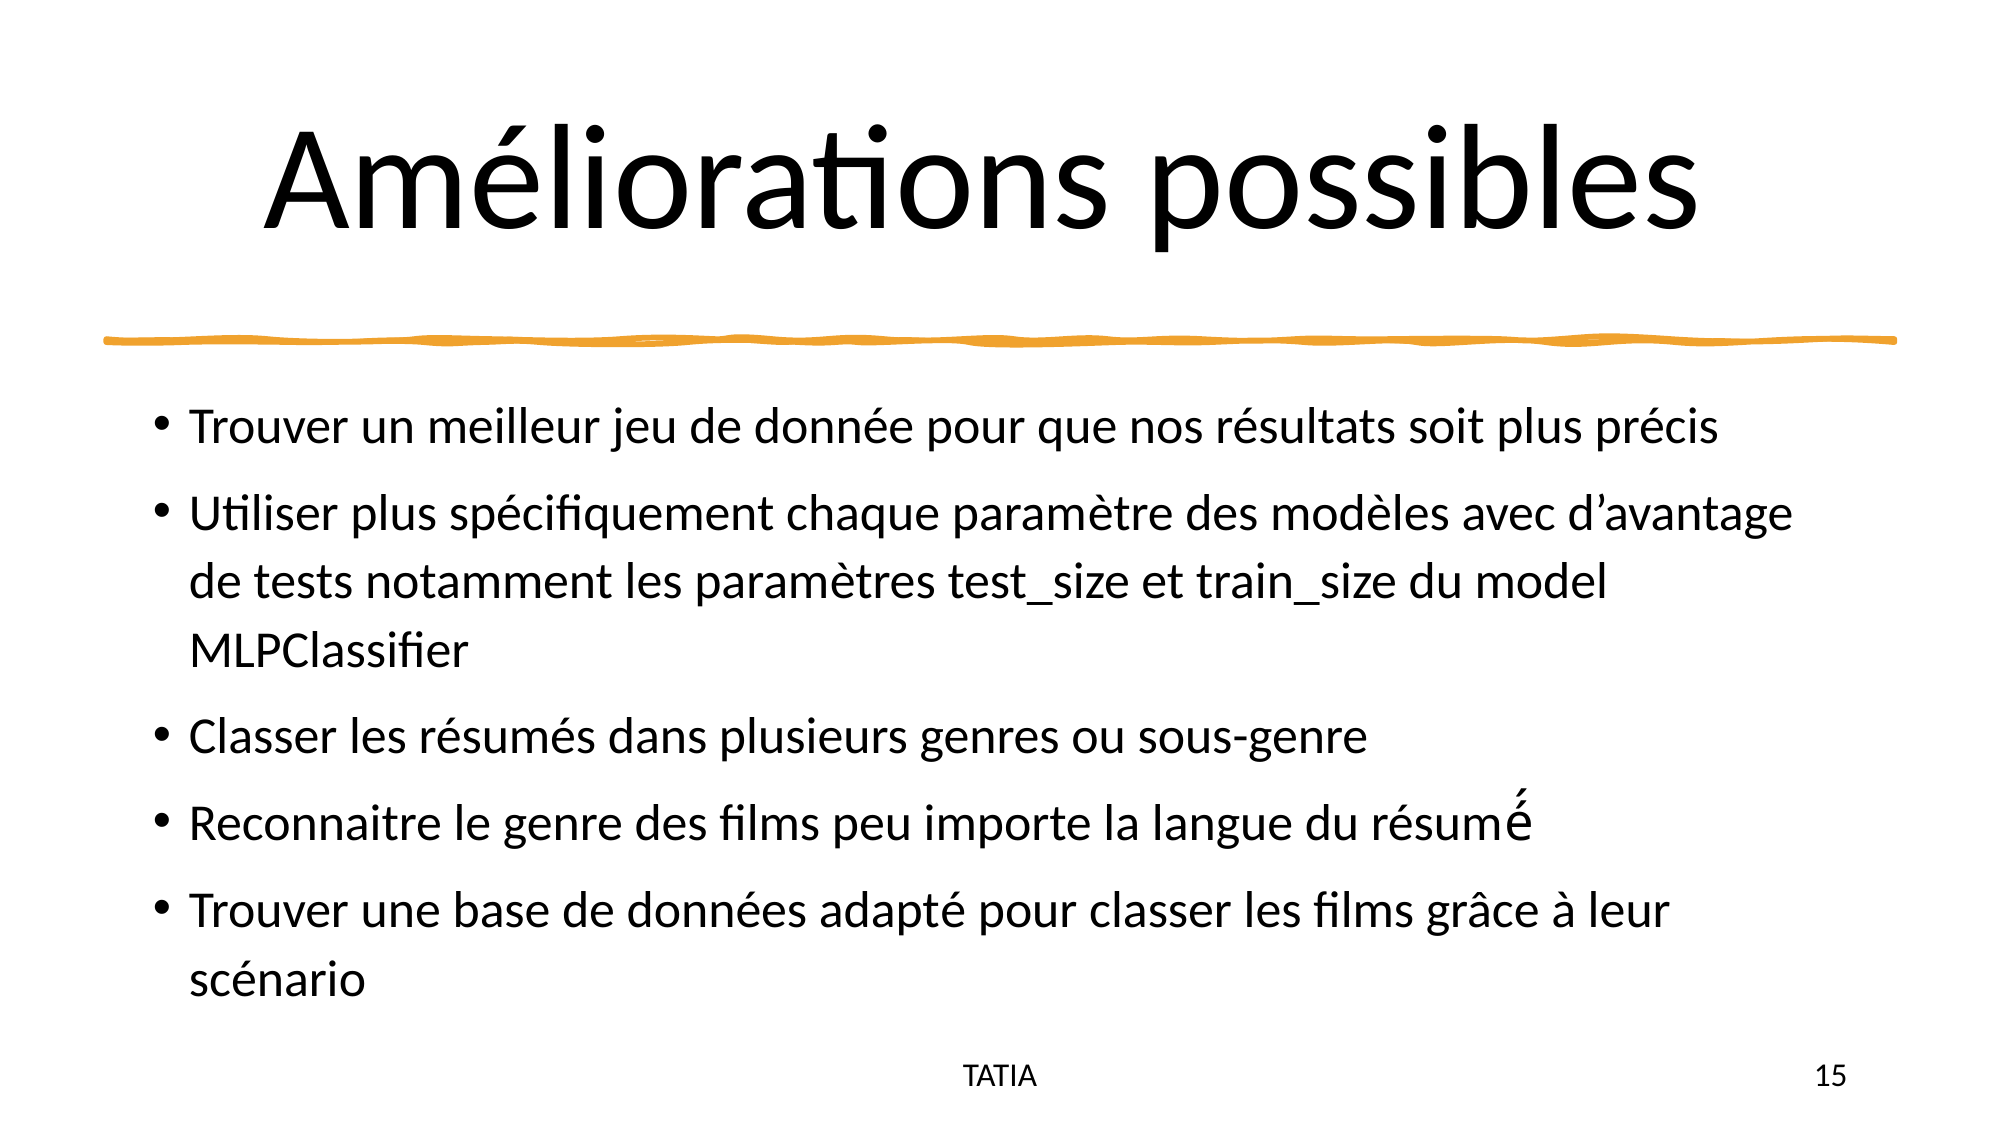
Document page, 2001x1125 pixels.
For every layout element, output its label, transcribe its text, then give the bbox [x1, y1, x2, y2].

slide_number 15 [1412, 1042, 1863, 1103]
title Améliorations possibles [137, 59, 1863, 278]
footer TATIA [662, 1042, 1338, 1103]
list Trouver un meilleur jeu de donnée pour que nos résultats soit plus précis Utiliser plus spécifiquement chaque paramètre des modèles avec d’avantage de tests notamment les paramètres test_size et train_size du model MLPClassifier Classer les résumés dans plusieurs genres ou sous-genre Reconnaitre le genre des films peu importe la langue du résumé́ Trouver une base de données adapté pour classer les films grâce à leur scénario [138, 378, 1863, 1014]
